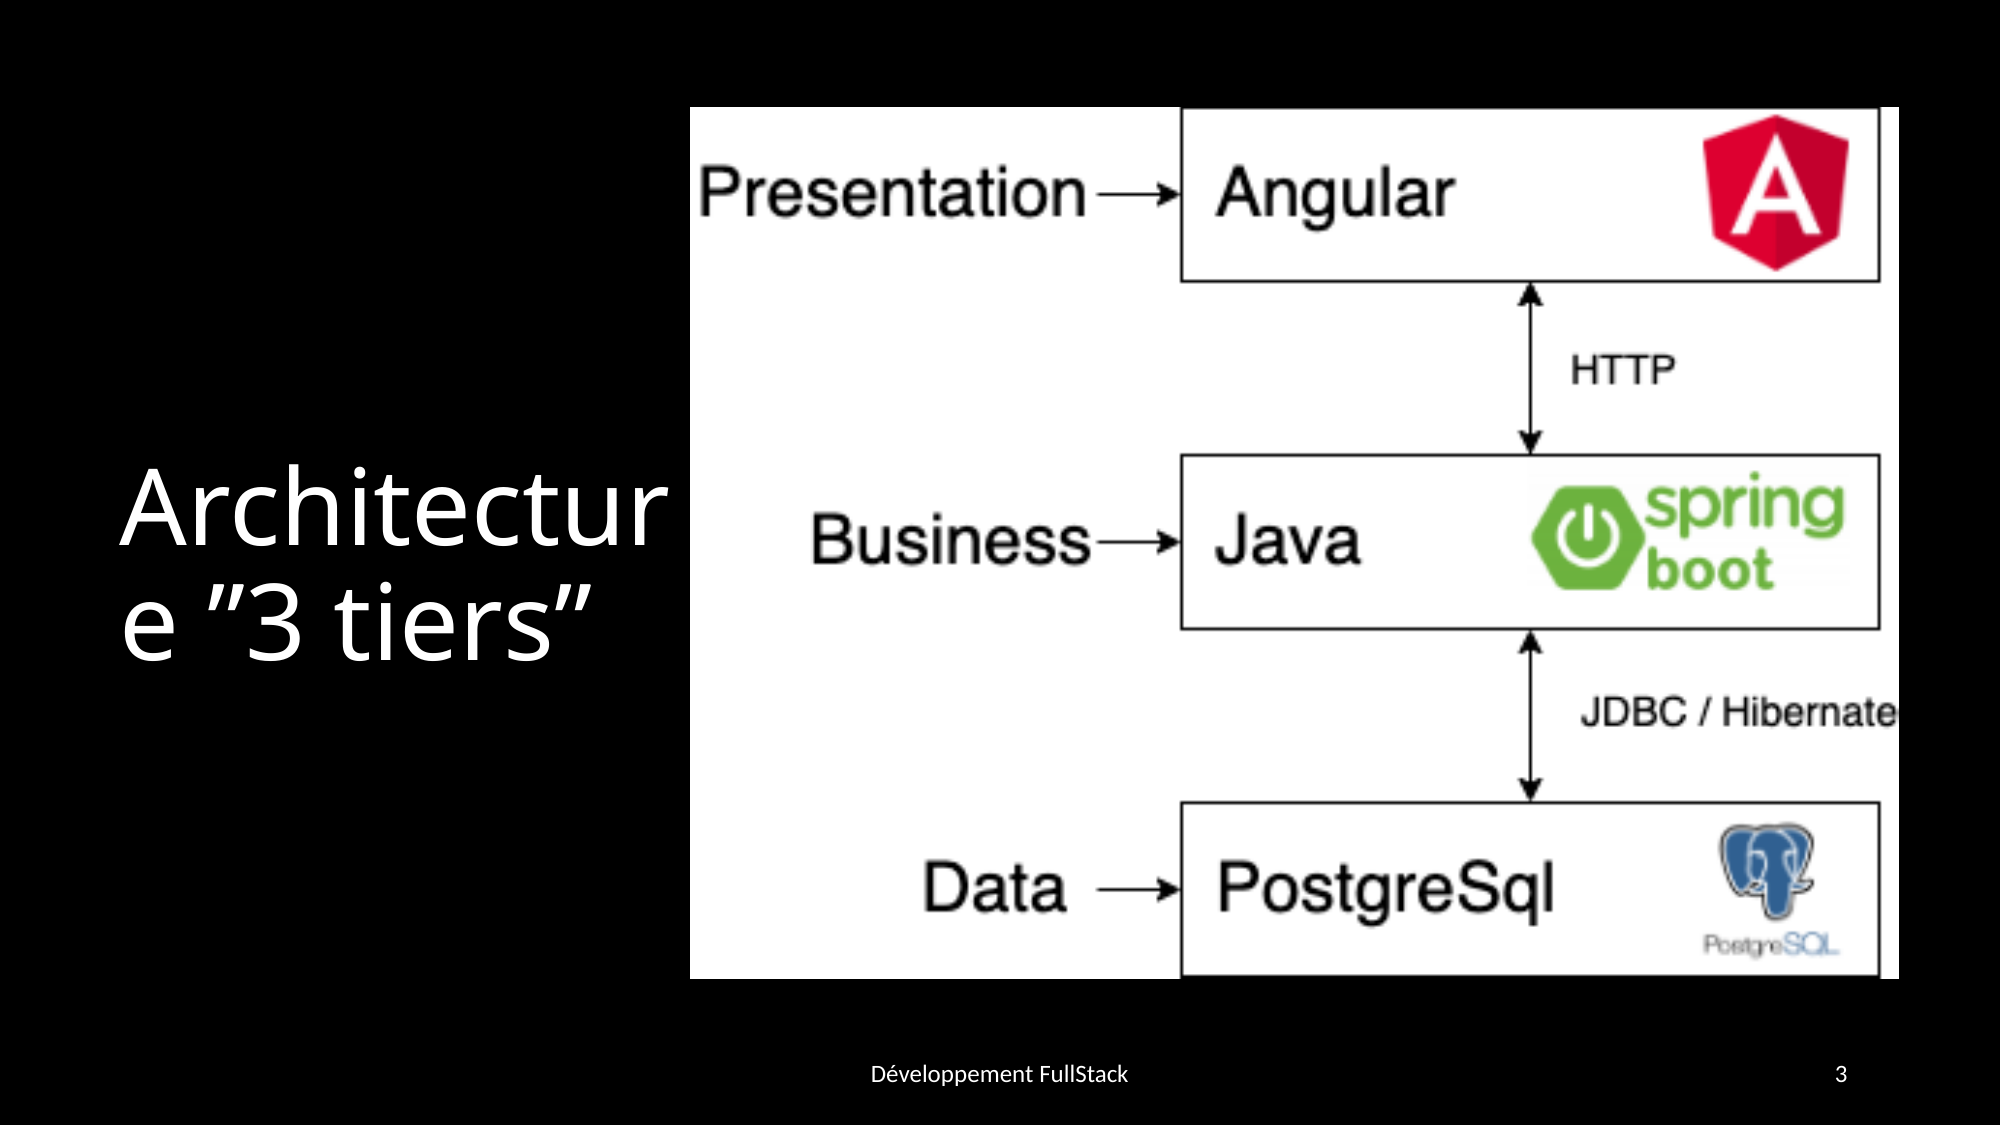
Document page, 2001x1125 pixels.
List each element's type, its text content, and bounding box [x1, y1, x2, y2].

footer Développement FullStack [662, 1042, 1338, 1103]
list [690, 107, 1899, 979]
title Architecture ”3 tiers” [104, 104, 691, 692]
slide_number 3 [1412, 1042, 1863, 1103]
